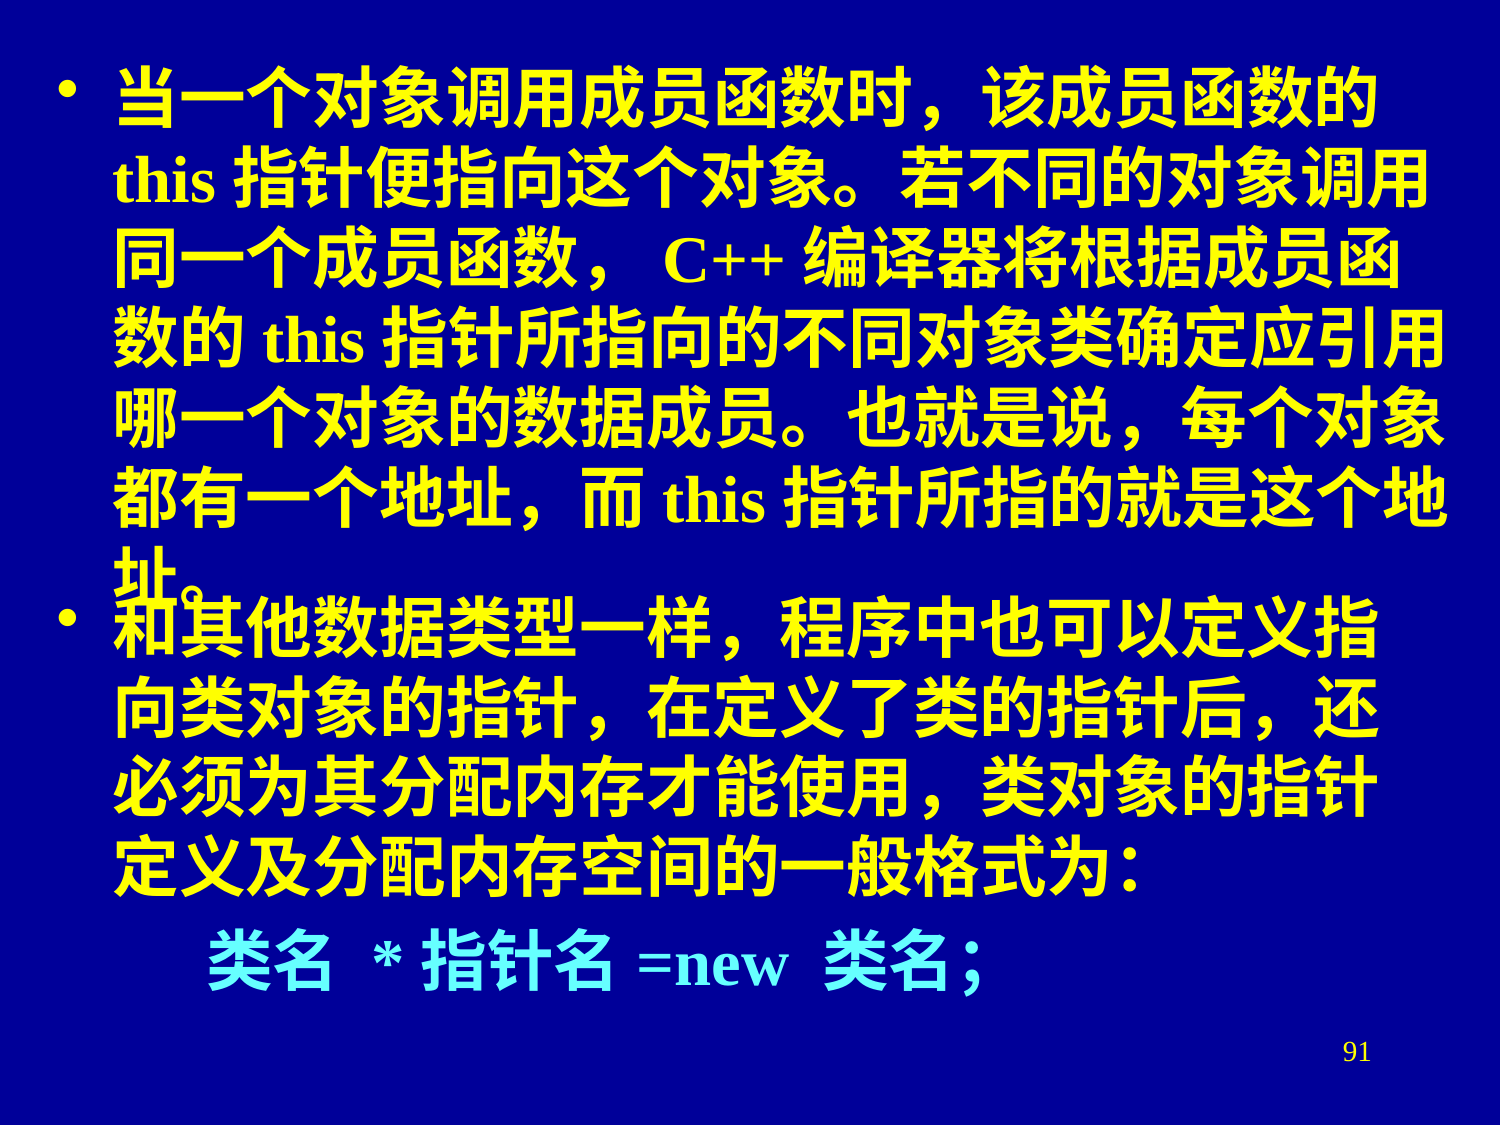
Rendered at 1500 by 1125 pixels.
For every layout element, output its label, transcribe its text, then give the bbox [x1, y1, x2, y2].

text_box 和其他数据类型一样，程序中也可以定义指向类对象的指针，在定义了类的指针后，还必须为其分配内存才能使用，类对象的指针定义及分配内存空间的一般格式为： 类名 *指针名=new 类名； [41, 577, 1447, 1027]
list 当一个对象调用成员函数时，该成员函数的this指针便指向这个对象。若不同的对象调用同一个成员函数，C++编译器将根据成员函数的this指针所指向的不同对象类确定应引用哪一个对象的数据成员。也就是说，每个对象都有一个地址，而this指针所指的就是这个地址。 [41, 48, 1471, 551]
slide_number 91 [1074, 1027, 1388, 1100]
